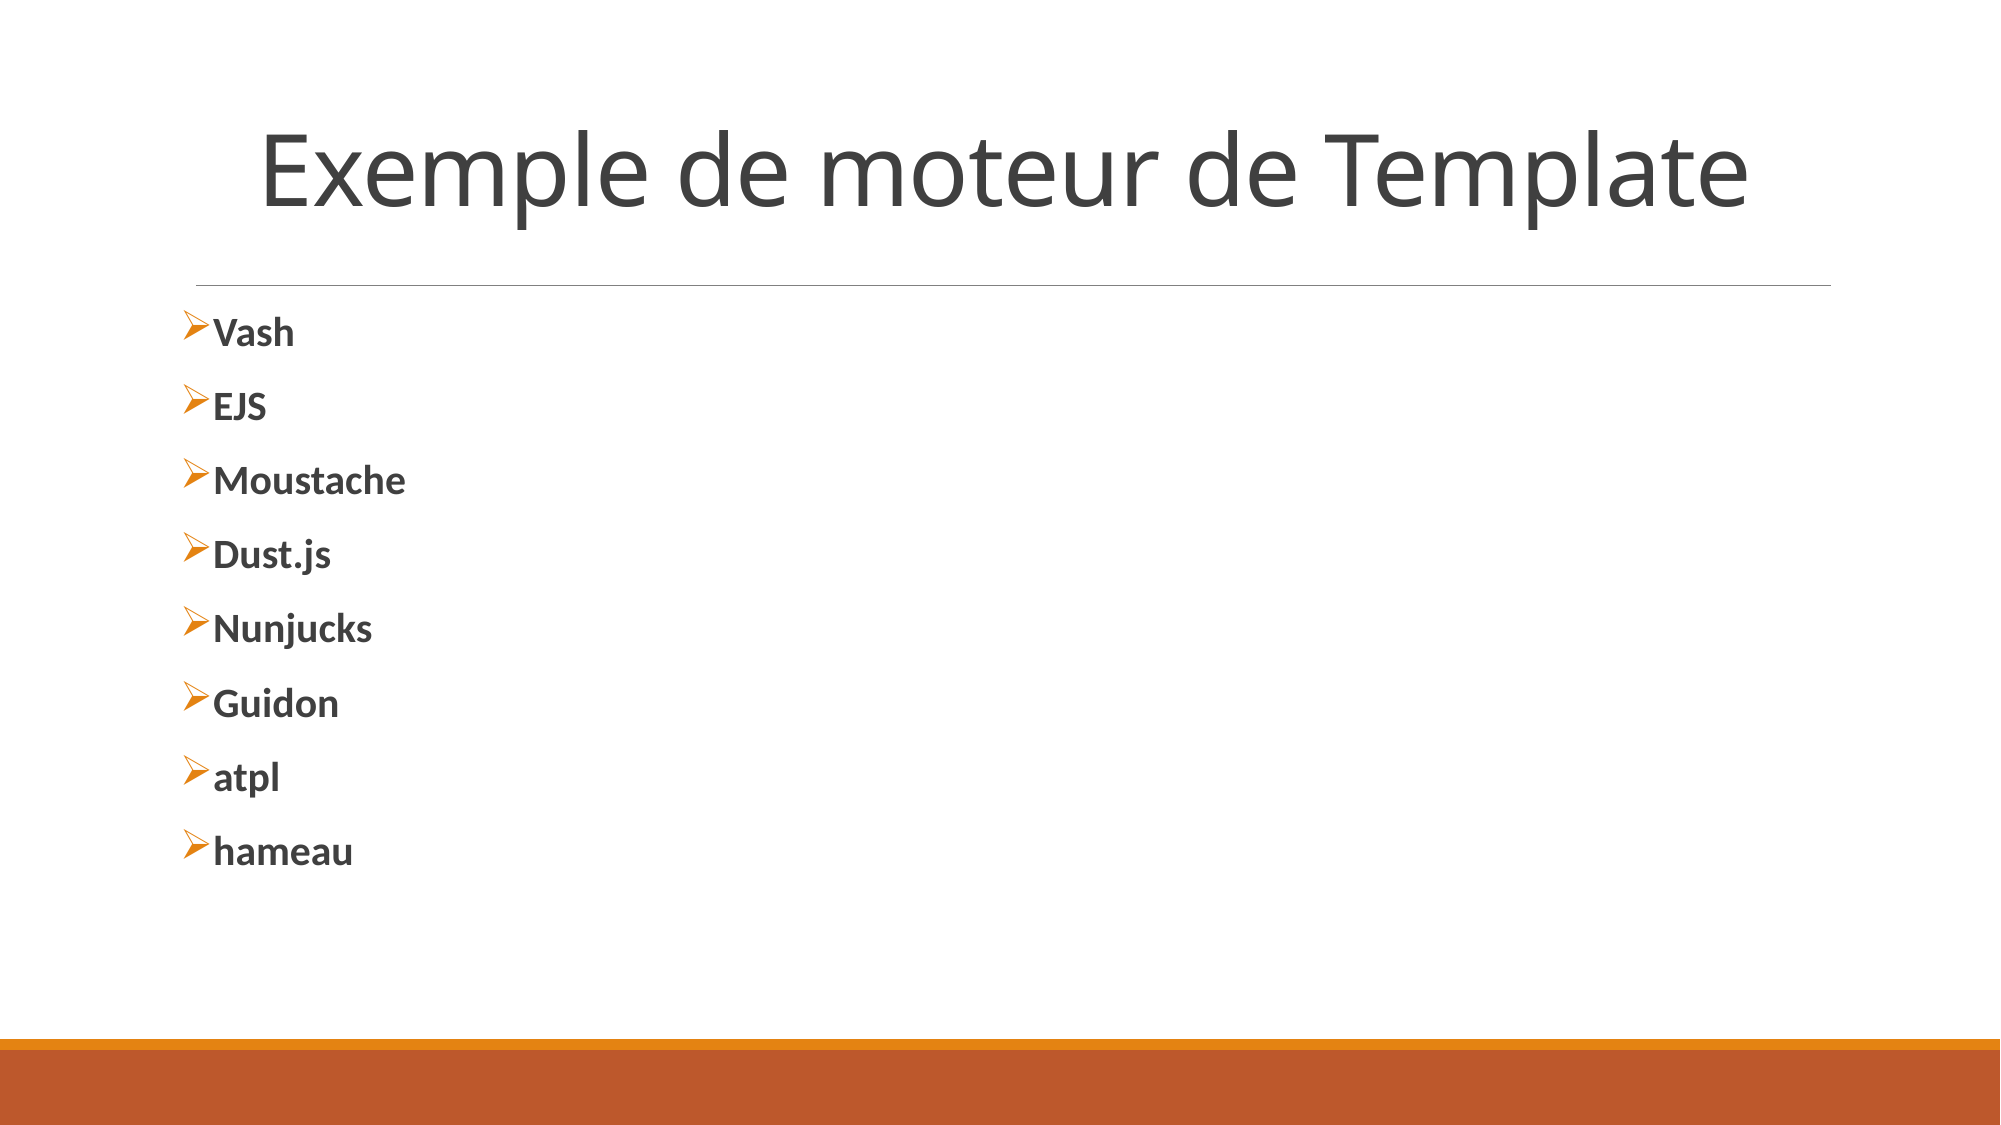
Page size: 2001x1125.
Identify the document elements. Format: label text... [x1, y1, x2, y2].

title Exemple de moteur de Template [180, 47, 1830, 285]
list Vash EJS Moustache Dust.js Nunjucks Guidon atpl hameau [180, 302, 1830, 963]
